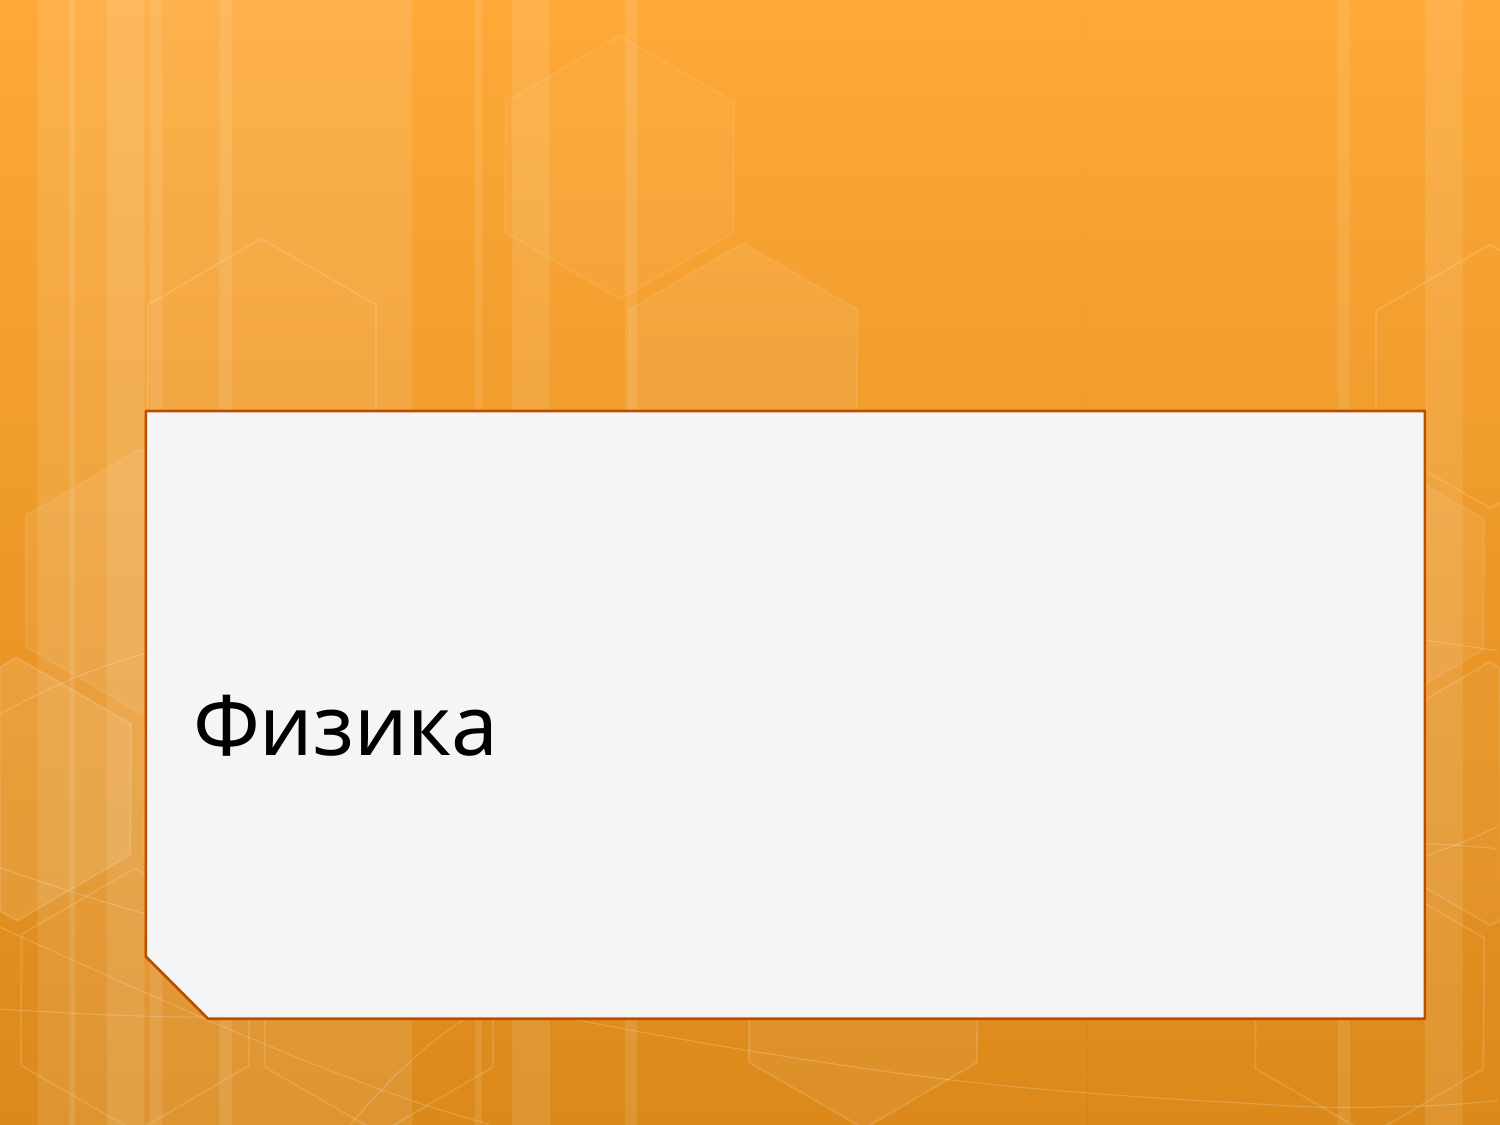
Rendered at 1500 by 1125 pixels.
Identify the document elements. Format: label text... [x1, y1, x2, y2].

list Физика [169, 437, 1400, 780]
